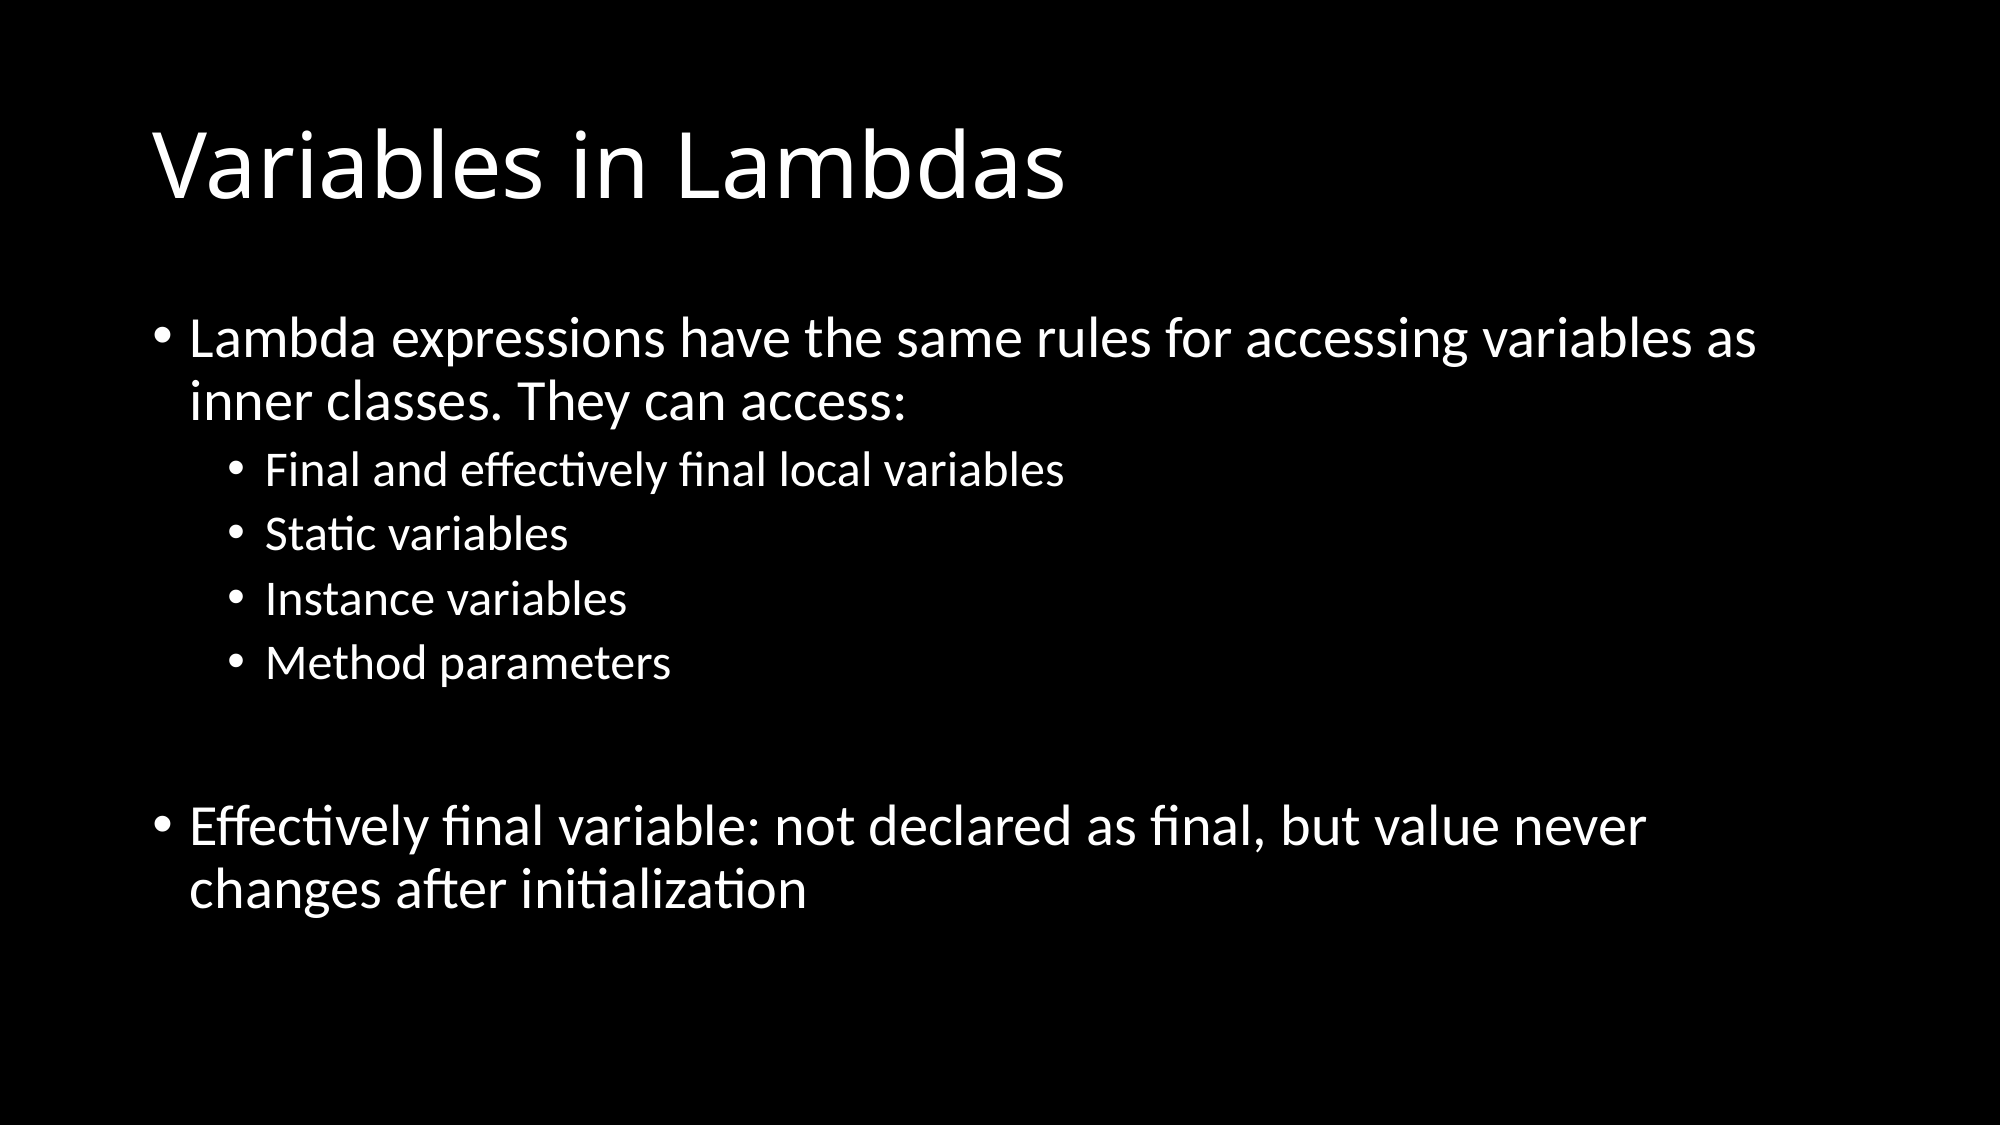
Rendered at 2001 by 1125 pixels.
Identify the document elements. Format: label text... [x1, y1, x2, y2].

list Lambda expressions have the same rules for accessing variables as inner classes. They can access: Final and effectively final local variables Static variables Instance variables Method parameters Effectively final variable: not declared as final, but value never changes after initialization [137, 299, 1863, 1014]
title Variables in Lambdas [137, 59, 1863, 278]
